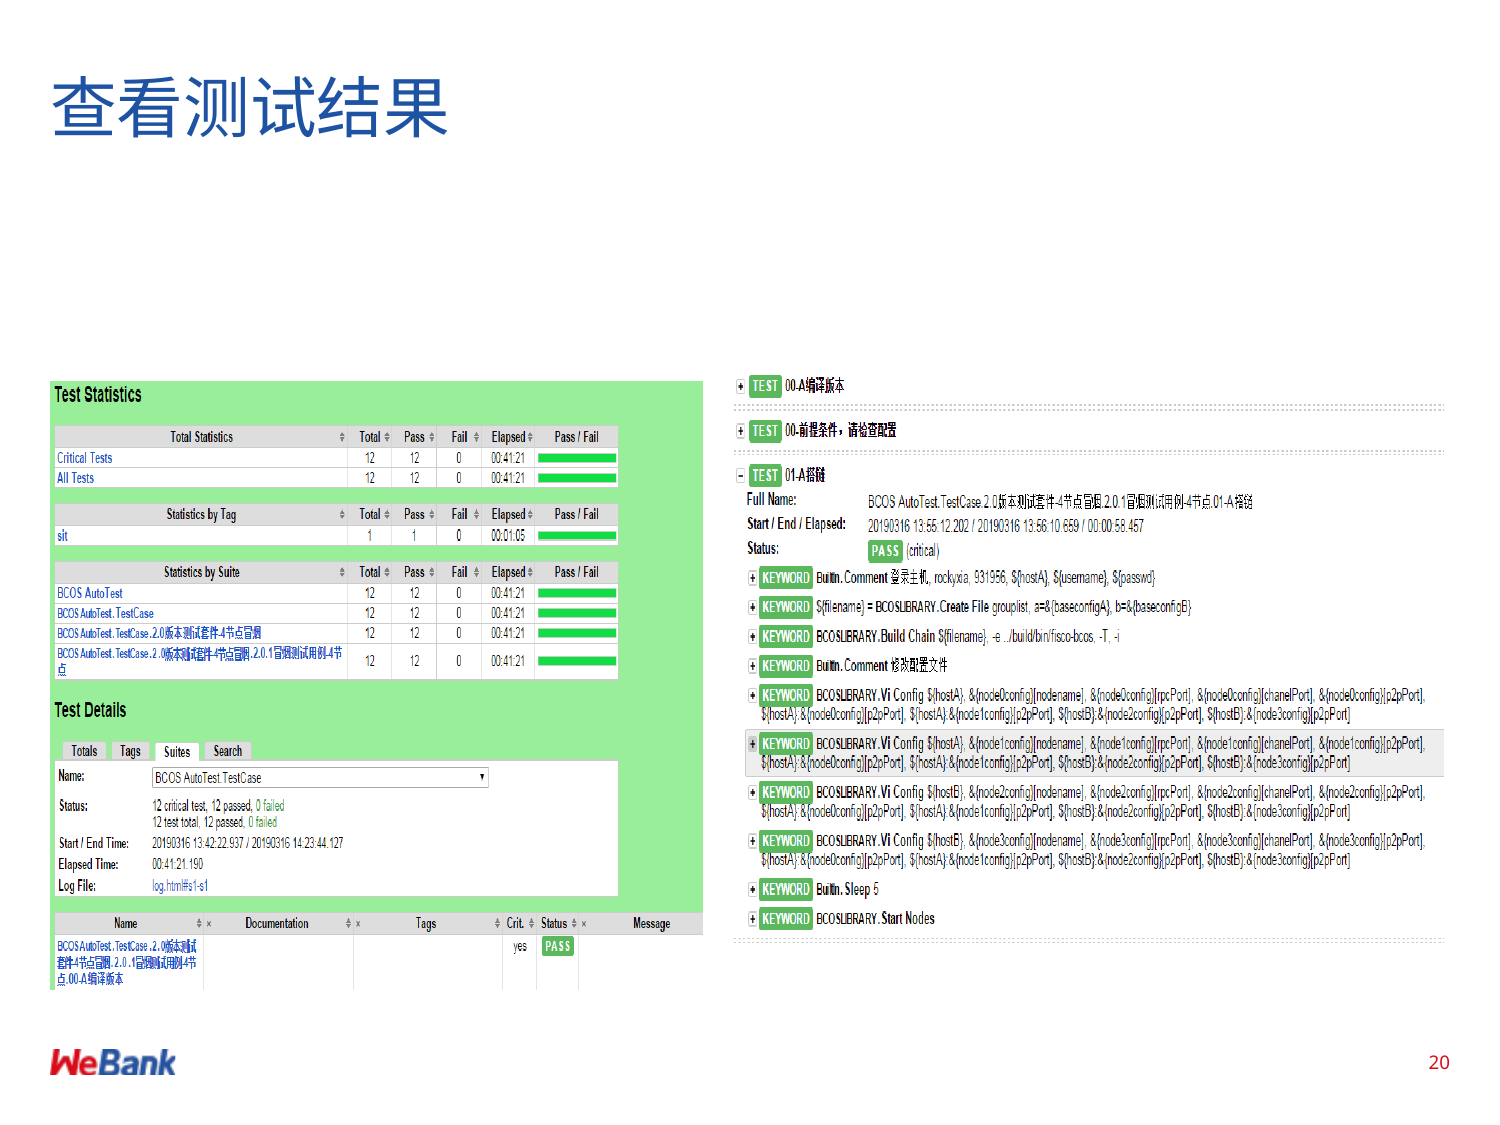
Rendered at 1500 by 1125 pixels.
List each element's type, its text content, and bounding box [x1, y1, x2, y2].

picture [733, 369, 1444, 946]
picture [49, 381, 703, 990]
slide_number 20 [1112, 1049, 1450, 1076]
title 查看测试结果 [50, 75, 1450, 149]
list 测试结果输出有Report.html（统计测试结果）log.html（运行log） Output.xml（记录测试结果） [54, 218, 1444, 876]
